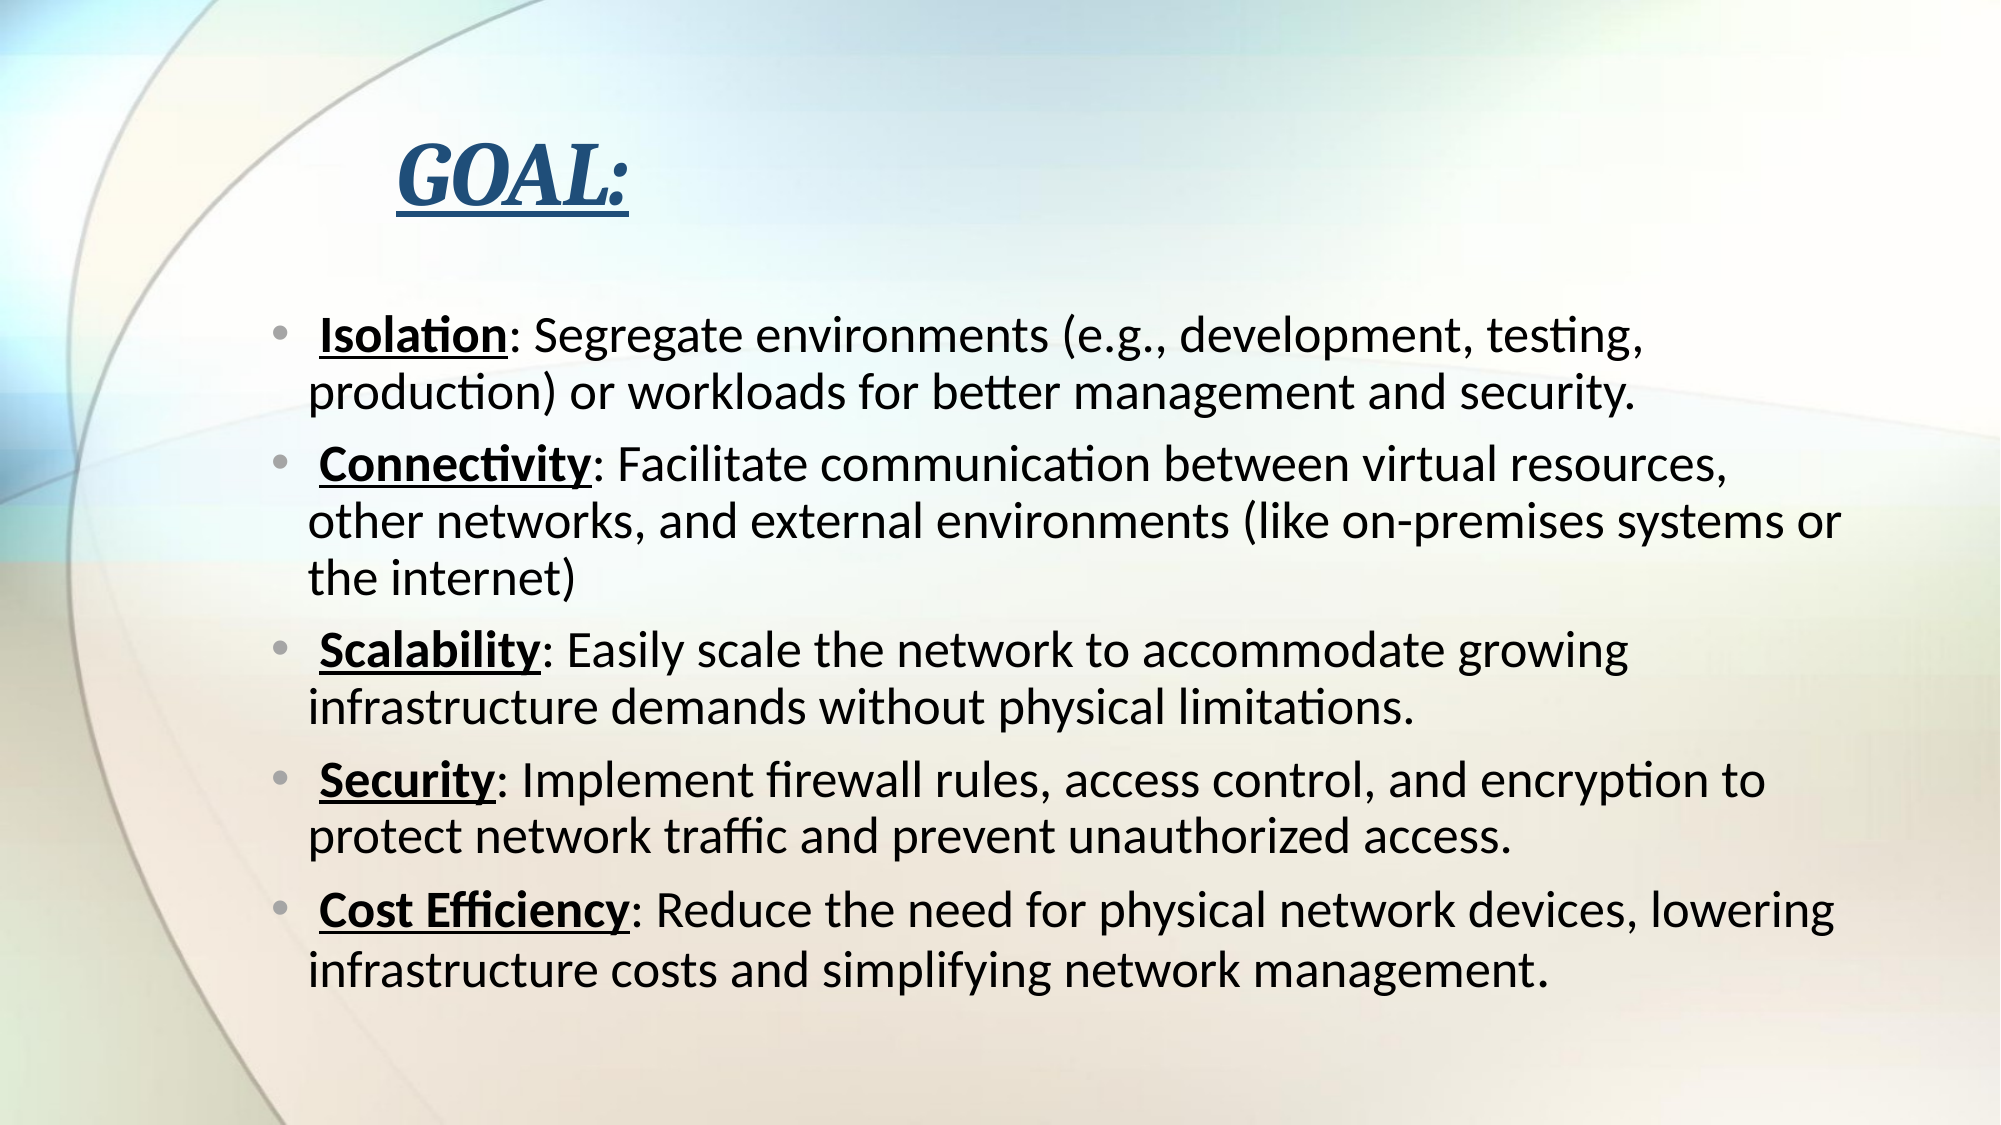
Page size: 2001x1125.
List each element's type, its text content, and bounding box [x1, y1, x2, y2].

list Isolation: Segregate environments (e.g., development, testing, production) or workloads for better management and security. Connectivity: Facilitate communication between virtual resources, other networks, and external environments (like on-premises systems or the internet) Scalability: Easily scale the network to accommodate growing infrastructure demands without physical limitations. Security: Implement firewall rules, access control, and encryption to protect network traffic and prevent unauthorized access. Cost Efficiency: Reduce the need for physical network devices, lowering infrastructure costs and simplifying network management. [256, 299, 1863, 1014]
title GOAL: [381, 59, 1863, 278]
picture [0, 0, 2001, 1125]
